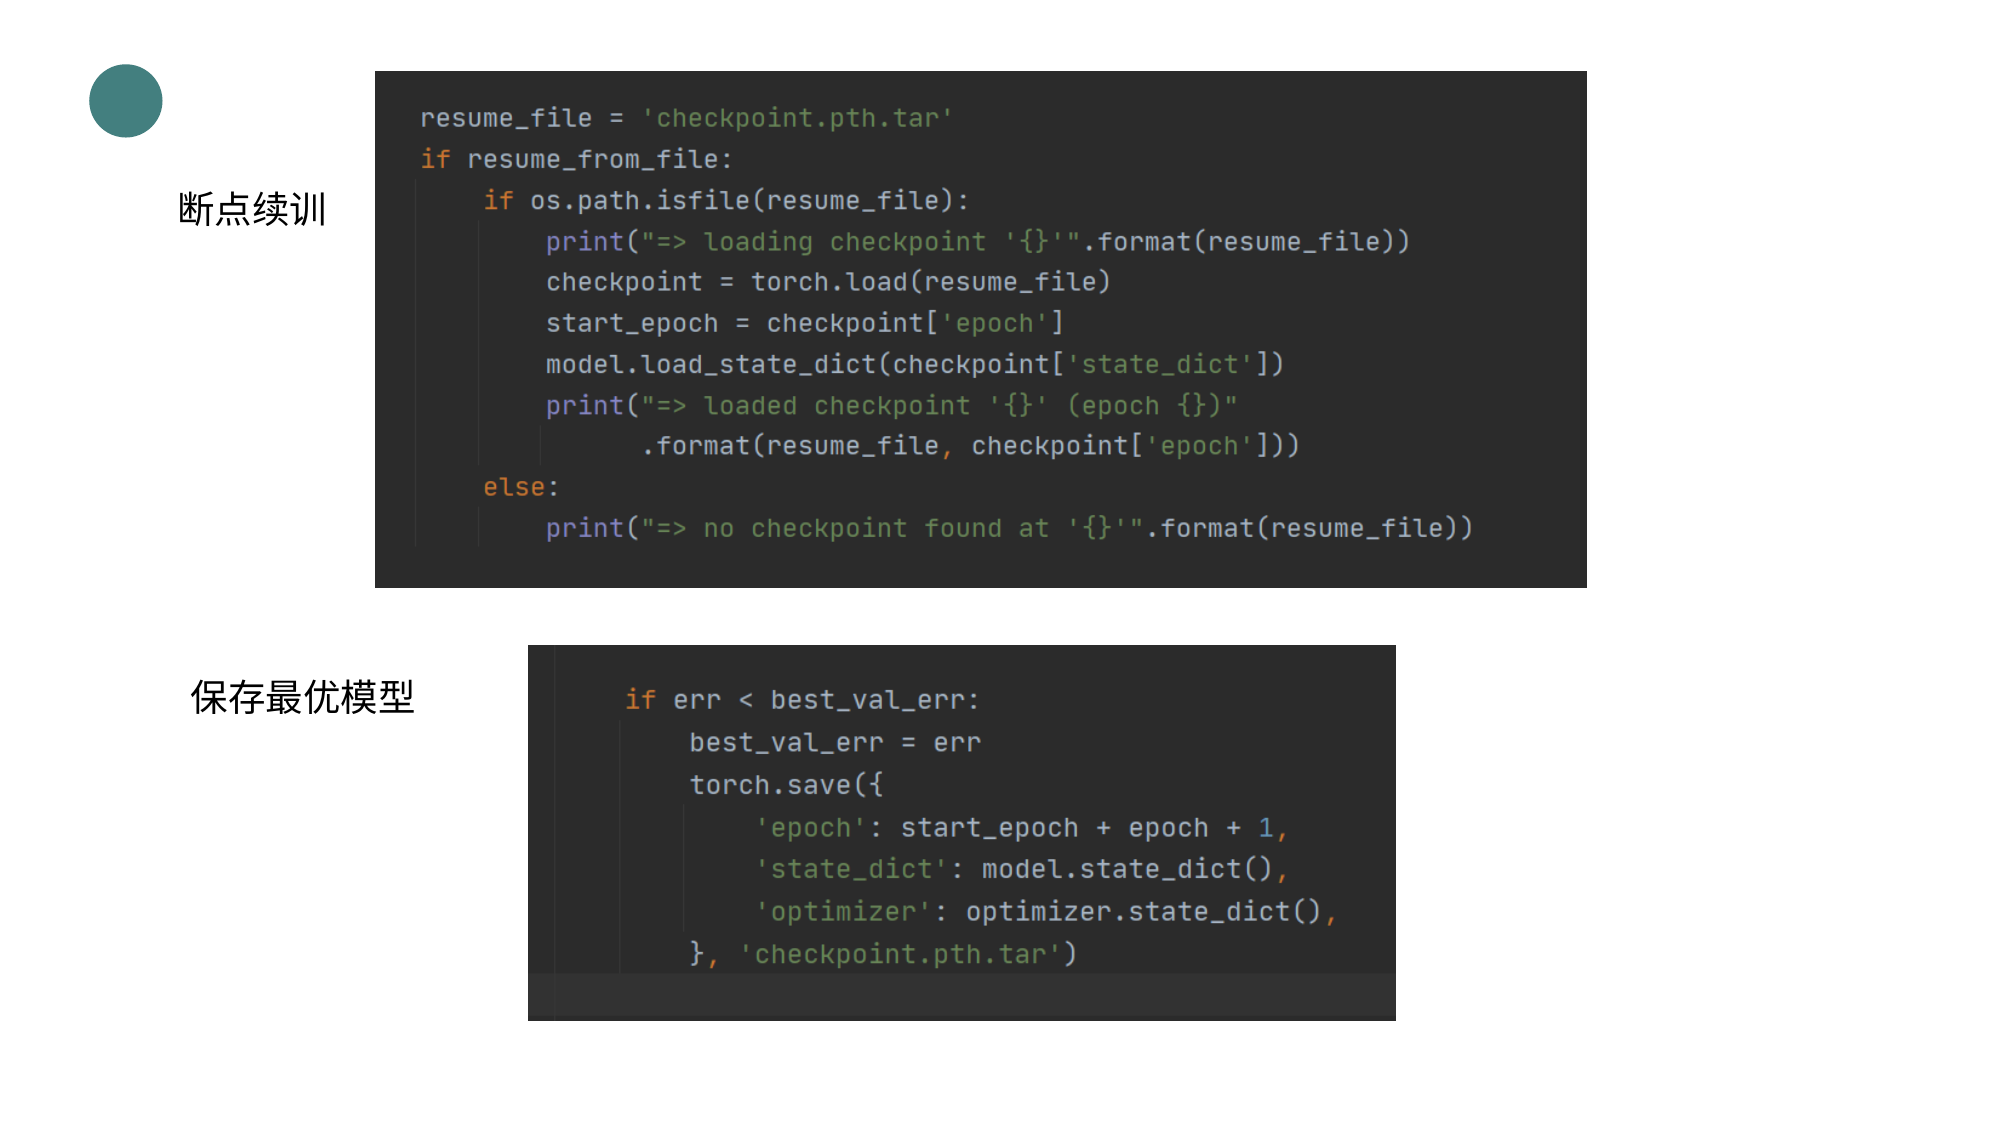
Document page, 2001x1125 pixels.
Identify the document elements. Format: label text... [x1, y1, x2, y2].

text_box 断点续训 [162, 179, 347, 239]
picture [528, 645, 1396, 1021]
text_box [88, 63, 164, 139]
text_box 保存最优模型 [176, 666, 468, 727]
picture [375, 71, 1587, 588]
